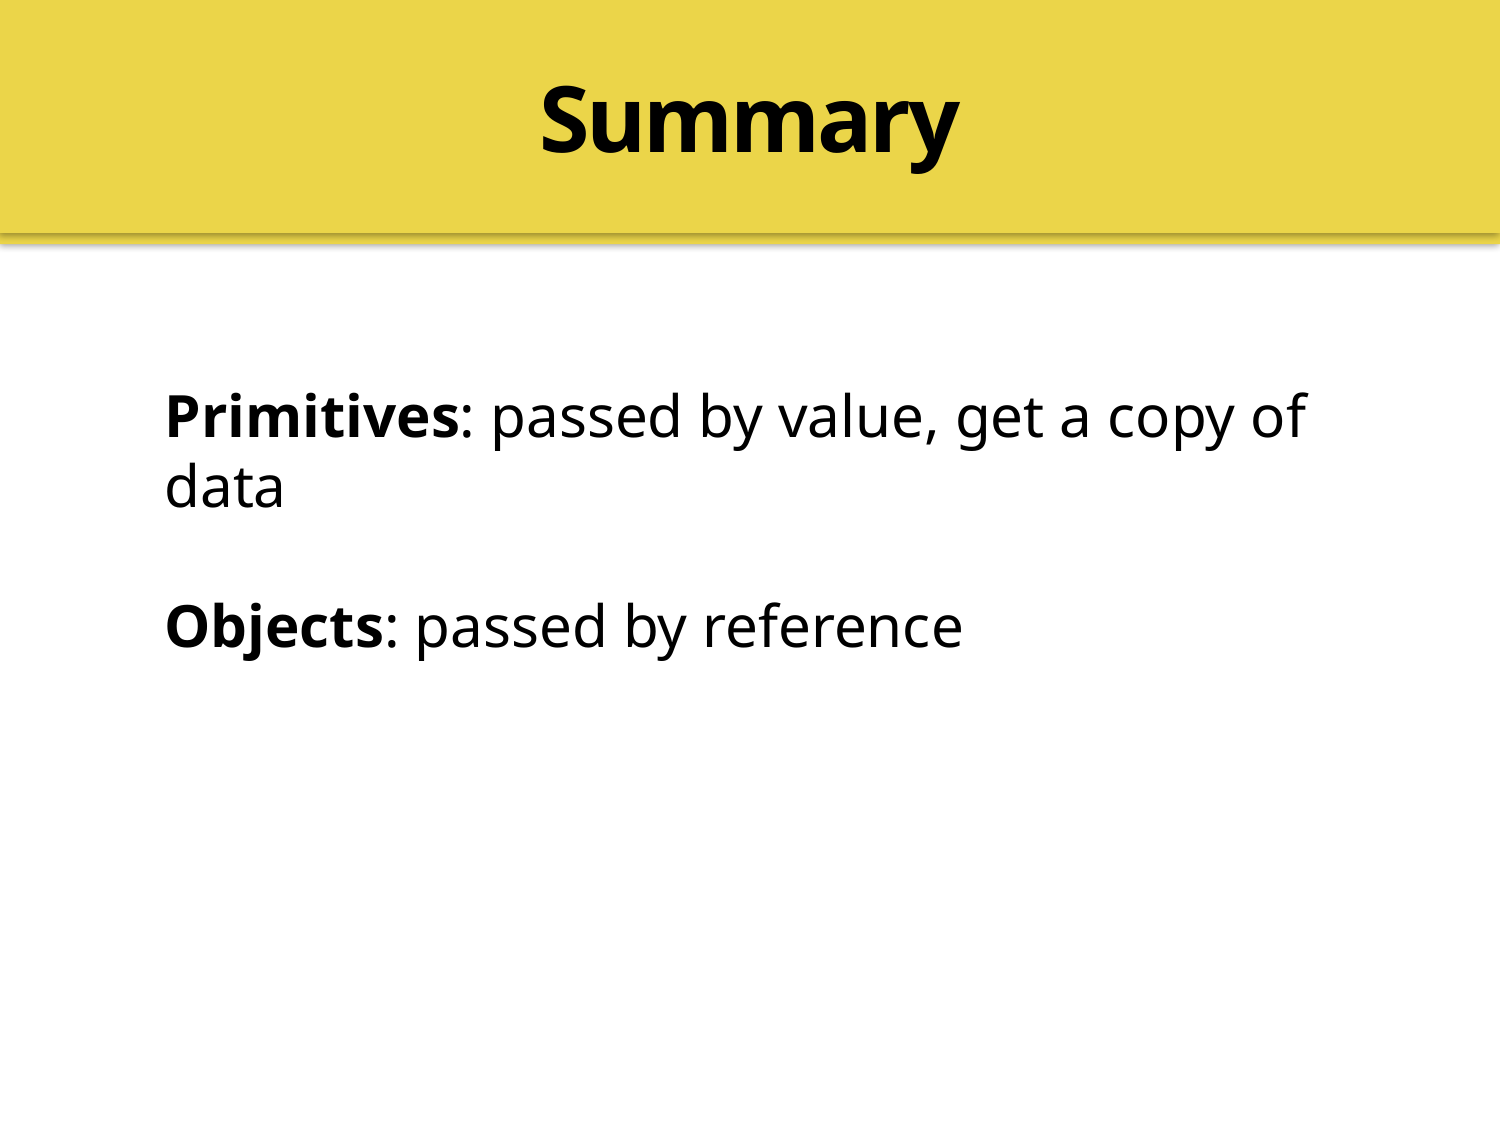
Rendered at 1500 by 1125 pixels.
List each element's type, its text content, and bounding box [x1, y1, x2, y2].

text_box [0, 240, 1500, 245]
text_box Primitives: passed by value, get a copy of data Objects: passed by reference [149, 371, 1382, 667]
text_box Summary [0, 0, 1500, 233]
